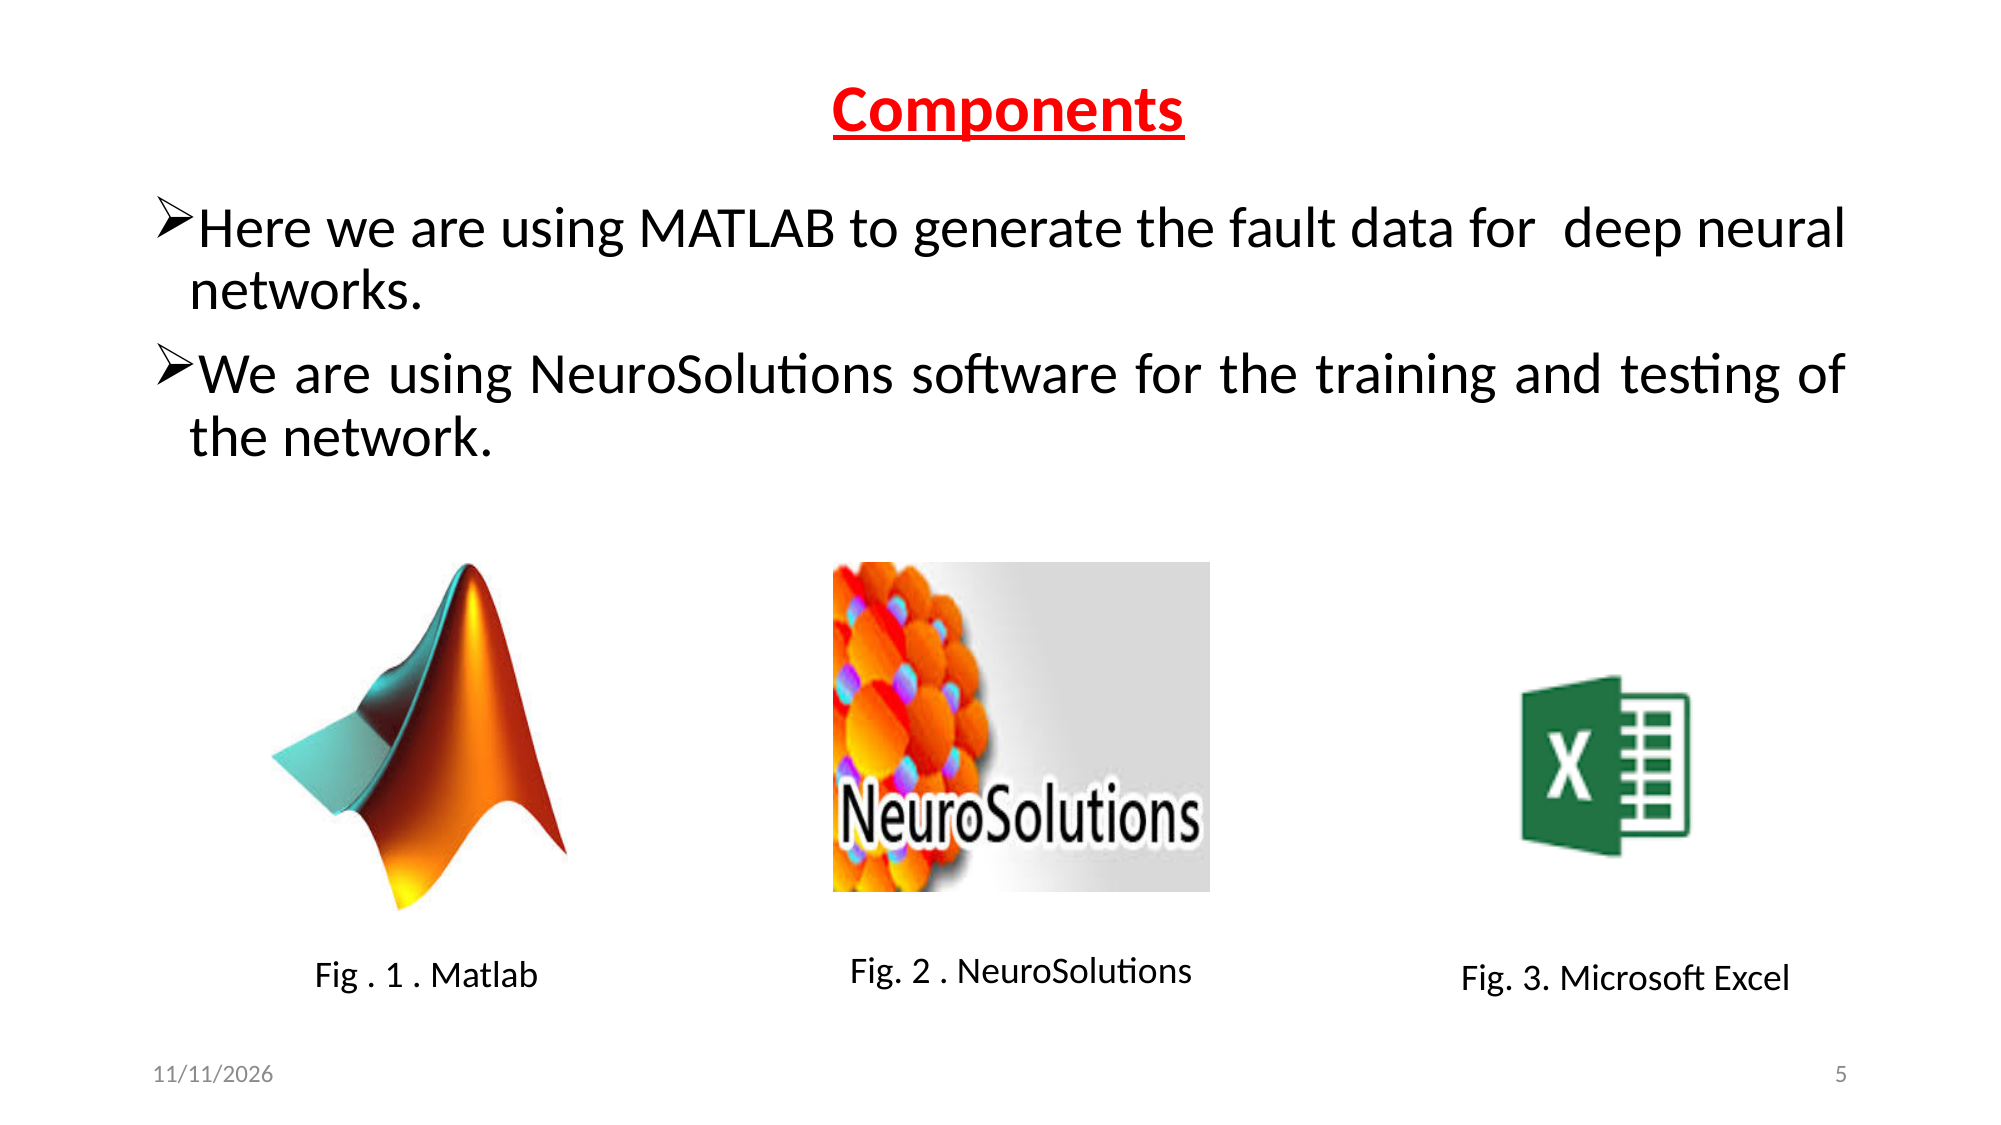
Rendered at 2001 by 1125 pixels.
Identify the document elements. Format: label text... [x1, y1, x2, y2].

picture [1419, 562, 1795, 973]
text_box Fig. 3. Microsoft Excel [1446, 945, 1861, 1005]
picture [833, 562, 1210, 892]
picture [271, 562, 568, 911]
text_box Fig. 2 . NeuroSolutions [835, 938, 1208, 998]
text_box Fig . 1 . Matlab [300, 942, 564, 1003]
text_box Components [137, 57, 1880, 152]
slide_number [137, 1042, 588, 1103]
slide_number 5 [1412, 1042, 1863, 1103]
list Here we are using MATLAB to generate the fault data for deep neural networks. We are using NeuroSolutions software for the training and testing of the network. [137, 189, 1863, 1014]
